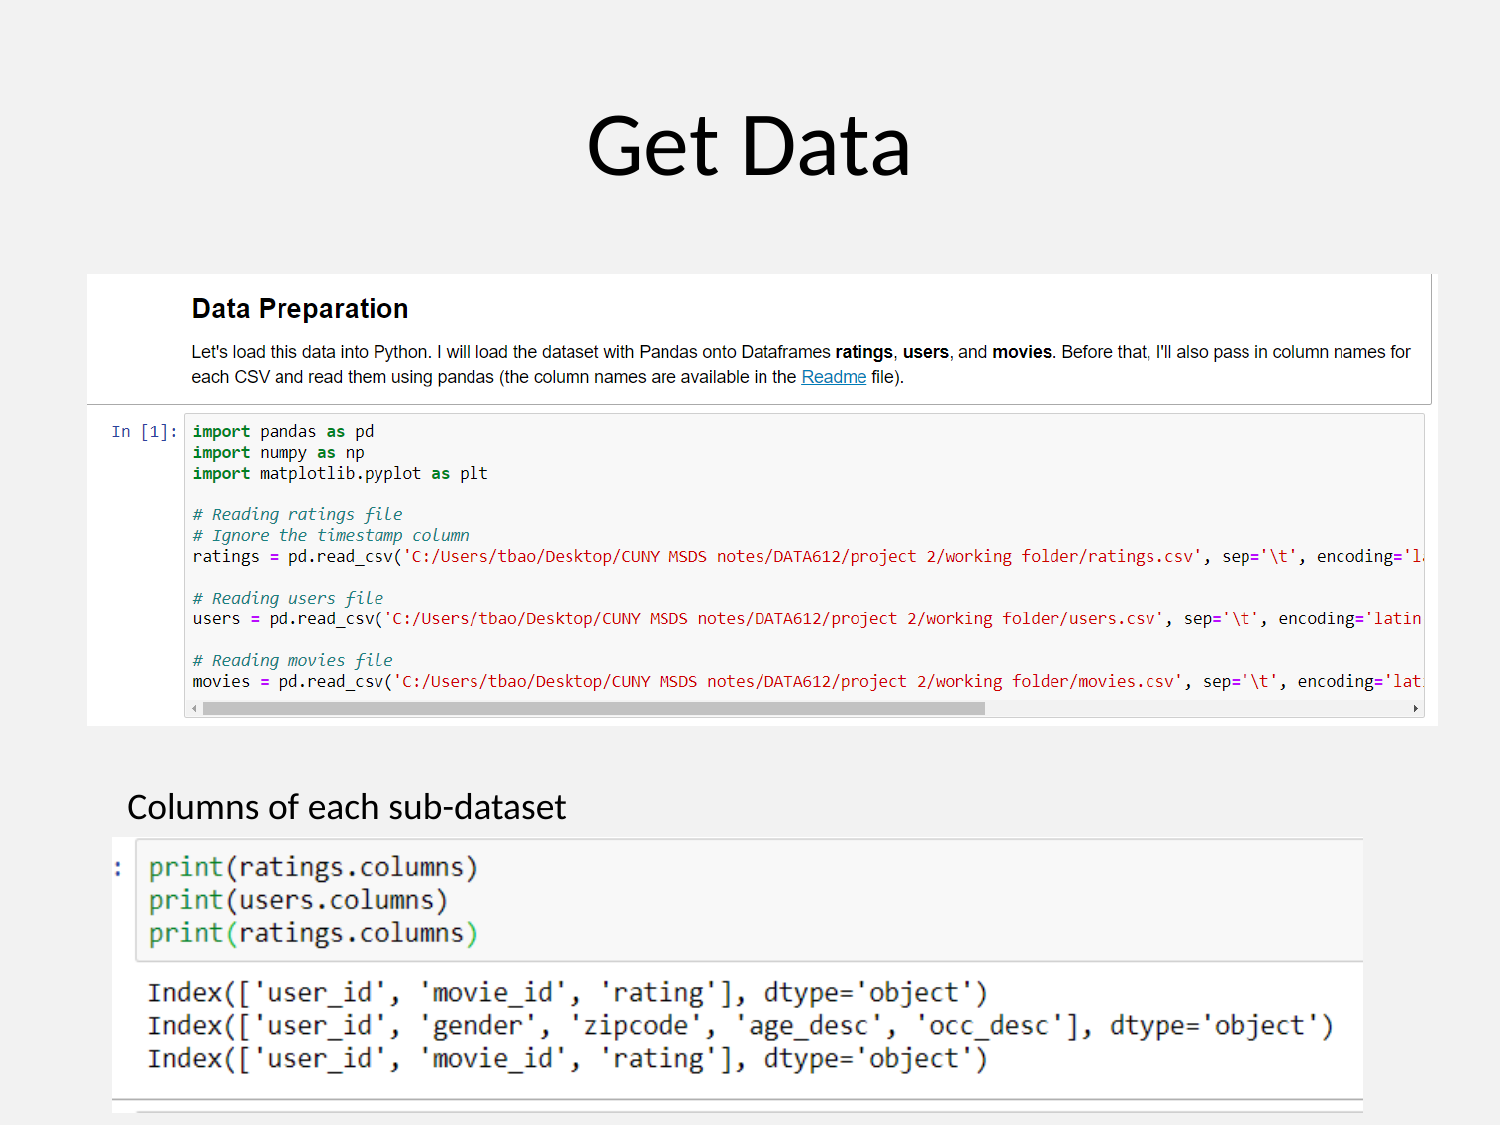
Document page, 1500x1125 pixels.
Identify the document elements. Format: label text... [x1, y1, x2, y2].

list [87, 274, 1438, 727]
text_box Columns of each sub-dataset [112, 774, 638, 835]
picture [112, 837, 1363, 1113]
title Get Data [75, 45, 1425, 233]
